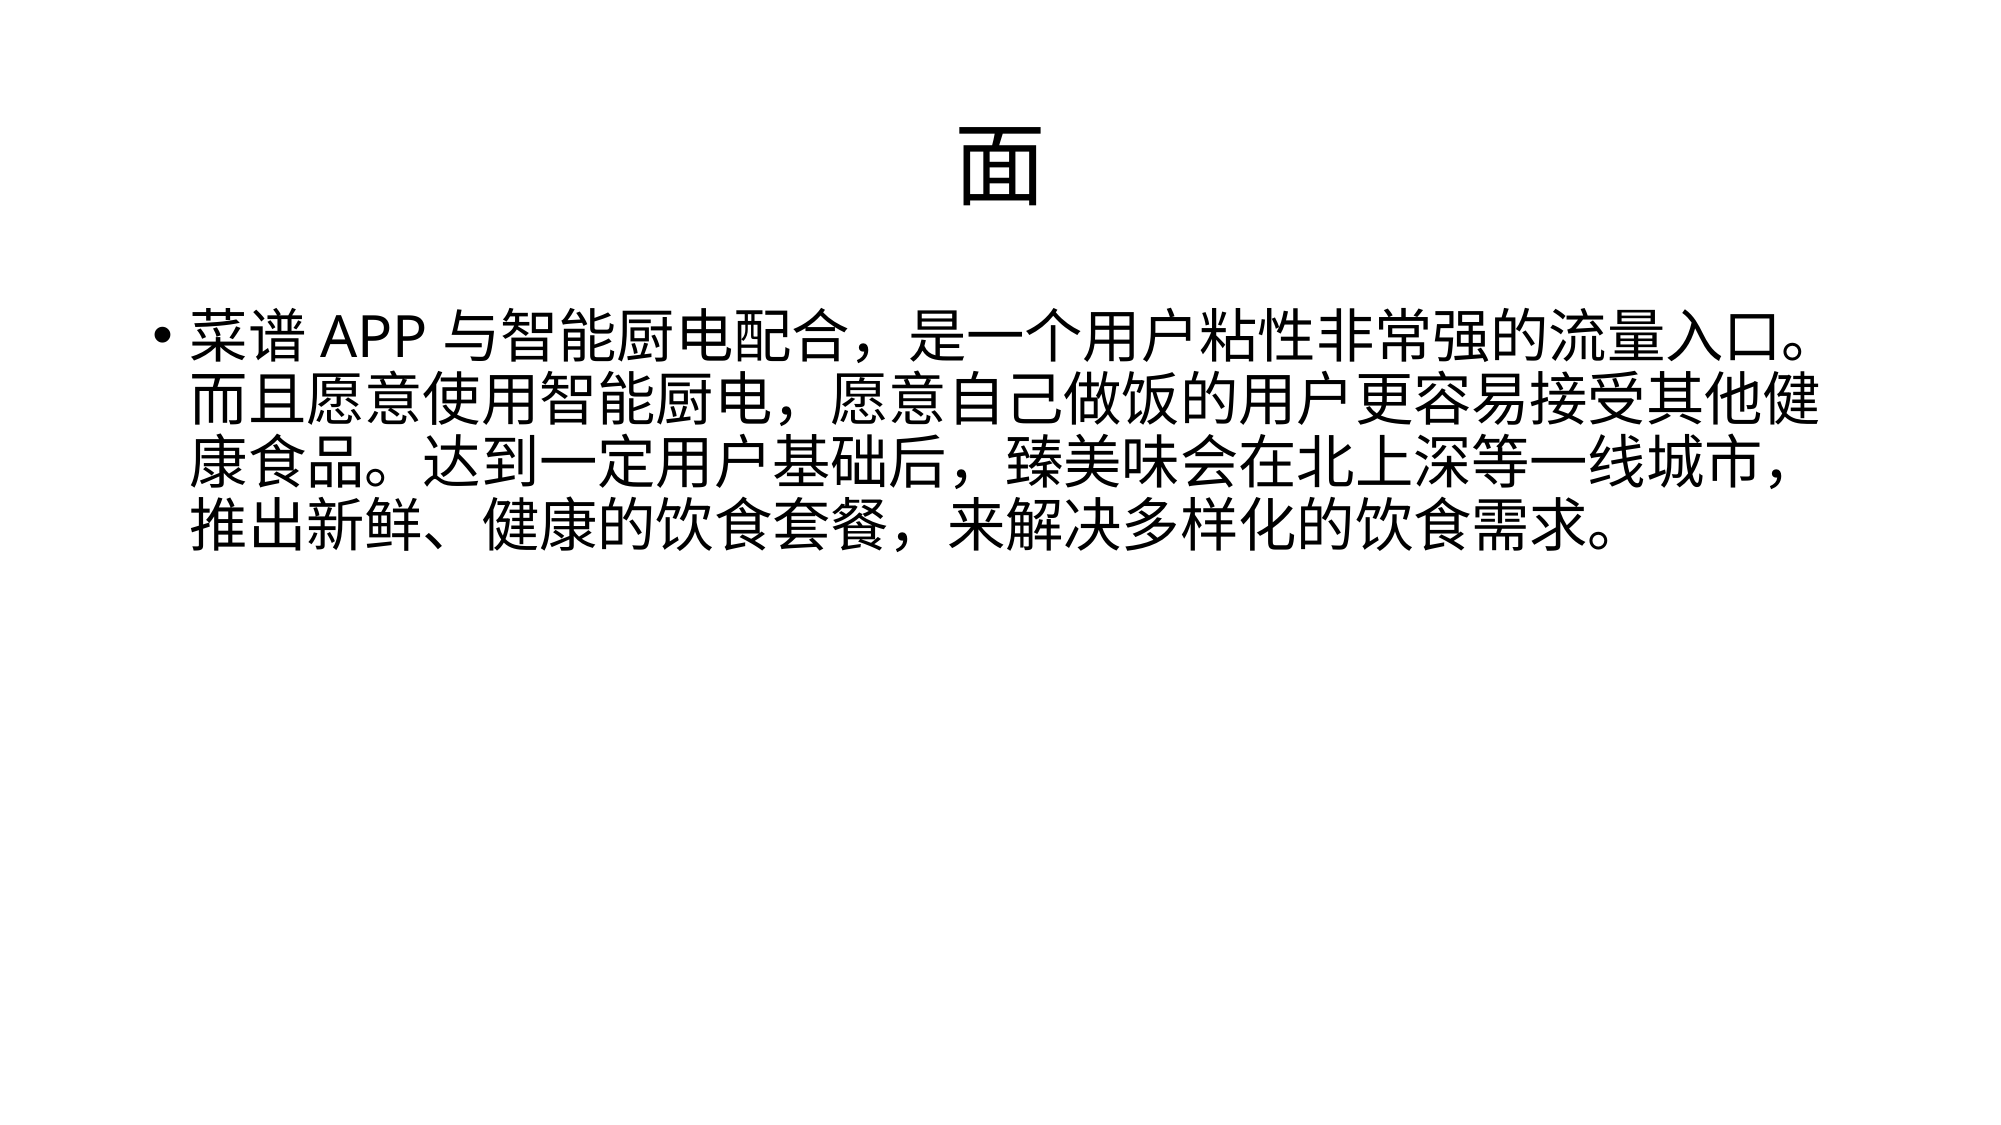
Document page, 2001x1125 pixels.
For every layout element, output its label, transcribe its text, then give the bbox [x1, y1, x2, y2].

list 菜谱APP与智能厨电配合，是一个用户粘性非常强的流量入口。而且愿意使用智能厨电，愿意自己做饭的用户更容易接受其他健康食品。达到一定用户基础后，臻美味会在北上深等一线城市，推出新鲜、健康的饮食套餐，来解决多样化的饮食需求。 [137, 299, 1863, 1014]
title 面 [137, 59, 1863, 278]
